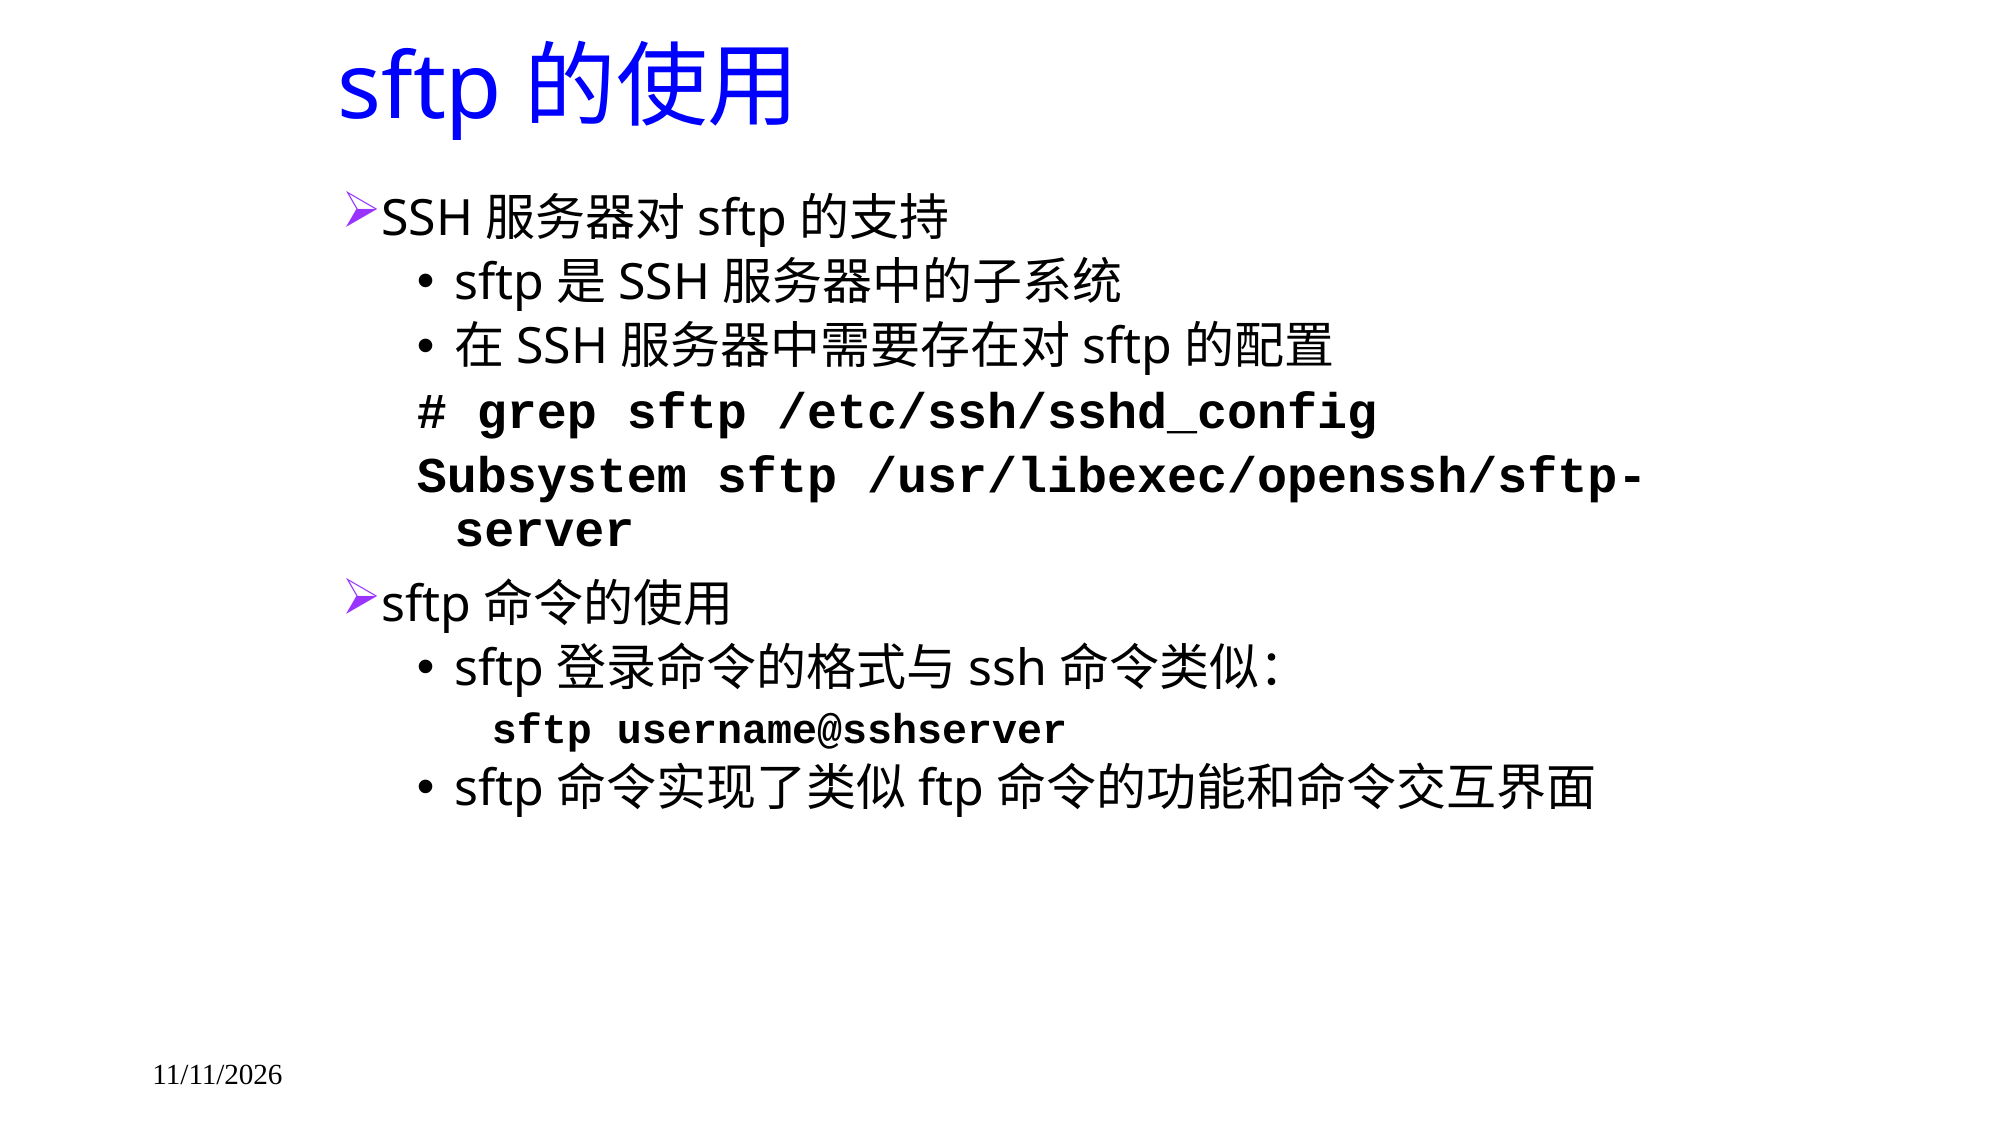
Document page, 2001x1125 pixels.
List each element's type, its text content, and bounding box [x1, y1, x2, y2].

slide_number [137, 1042, 588, 1103]
title sftp的使用 [322, 16, 1675, 161]
list SSH服务器对sftp的支持 sftp是SSH服务器中的子系统 在SSH服务器中需要存在对sftp的配置 # grep sftp /etc/ssh/sshd_config Subsystem sftp /usr/libexec/openssh/sftp-server sftp命令的使用 sftp登录命令的格式与ssh命令类似： sftp username@sshserver sftp命令实现了类似ftp命令的功能和命令交互界面 [326, 184, 1677, 916]
